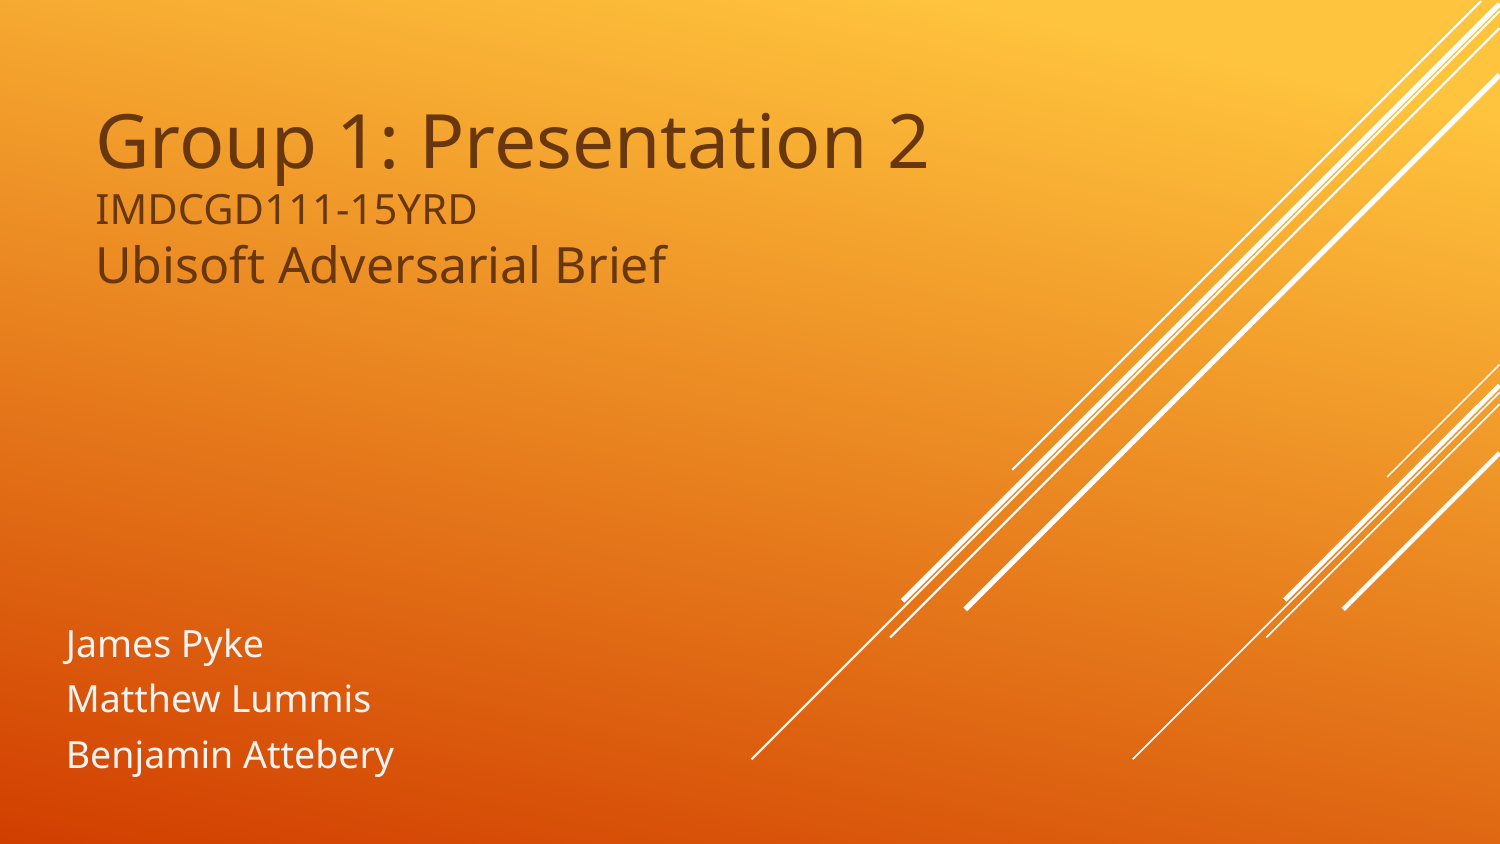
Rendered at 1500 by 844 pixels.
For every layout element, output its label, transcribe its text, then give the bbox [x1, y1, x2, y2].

title Group 1: Presentation 2 IMDCGD111-15YRD Ubisoft Adversarial Brief [84, 32, 1069, 305]
subtitle James Pyke Matthew Lummis Benjamin Attebery [54, 608, 843, 784]
